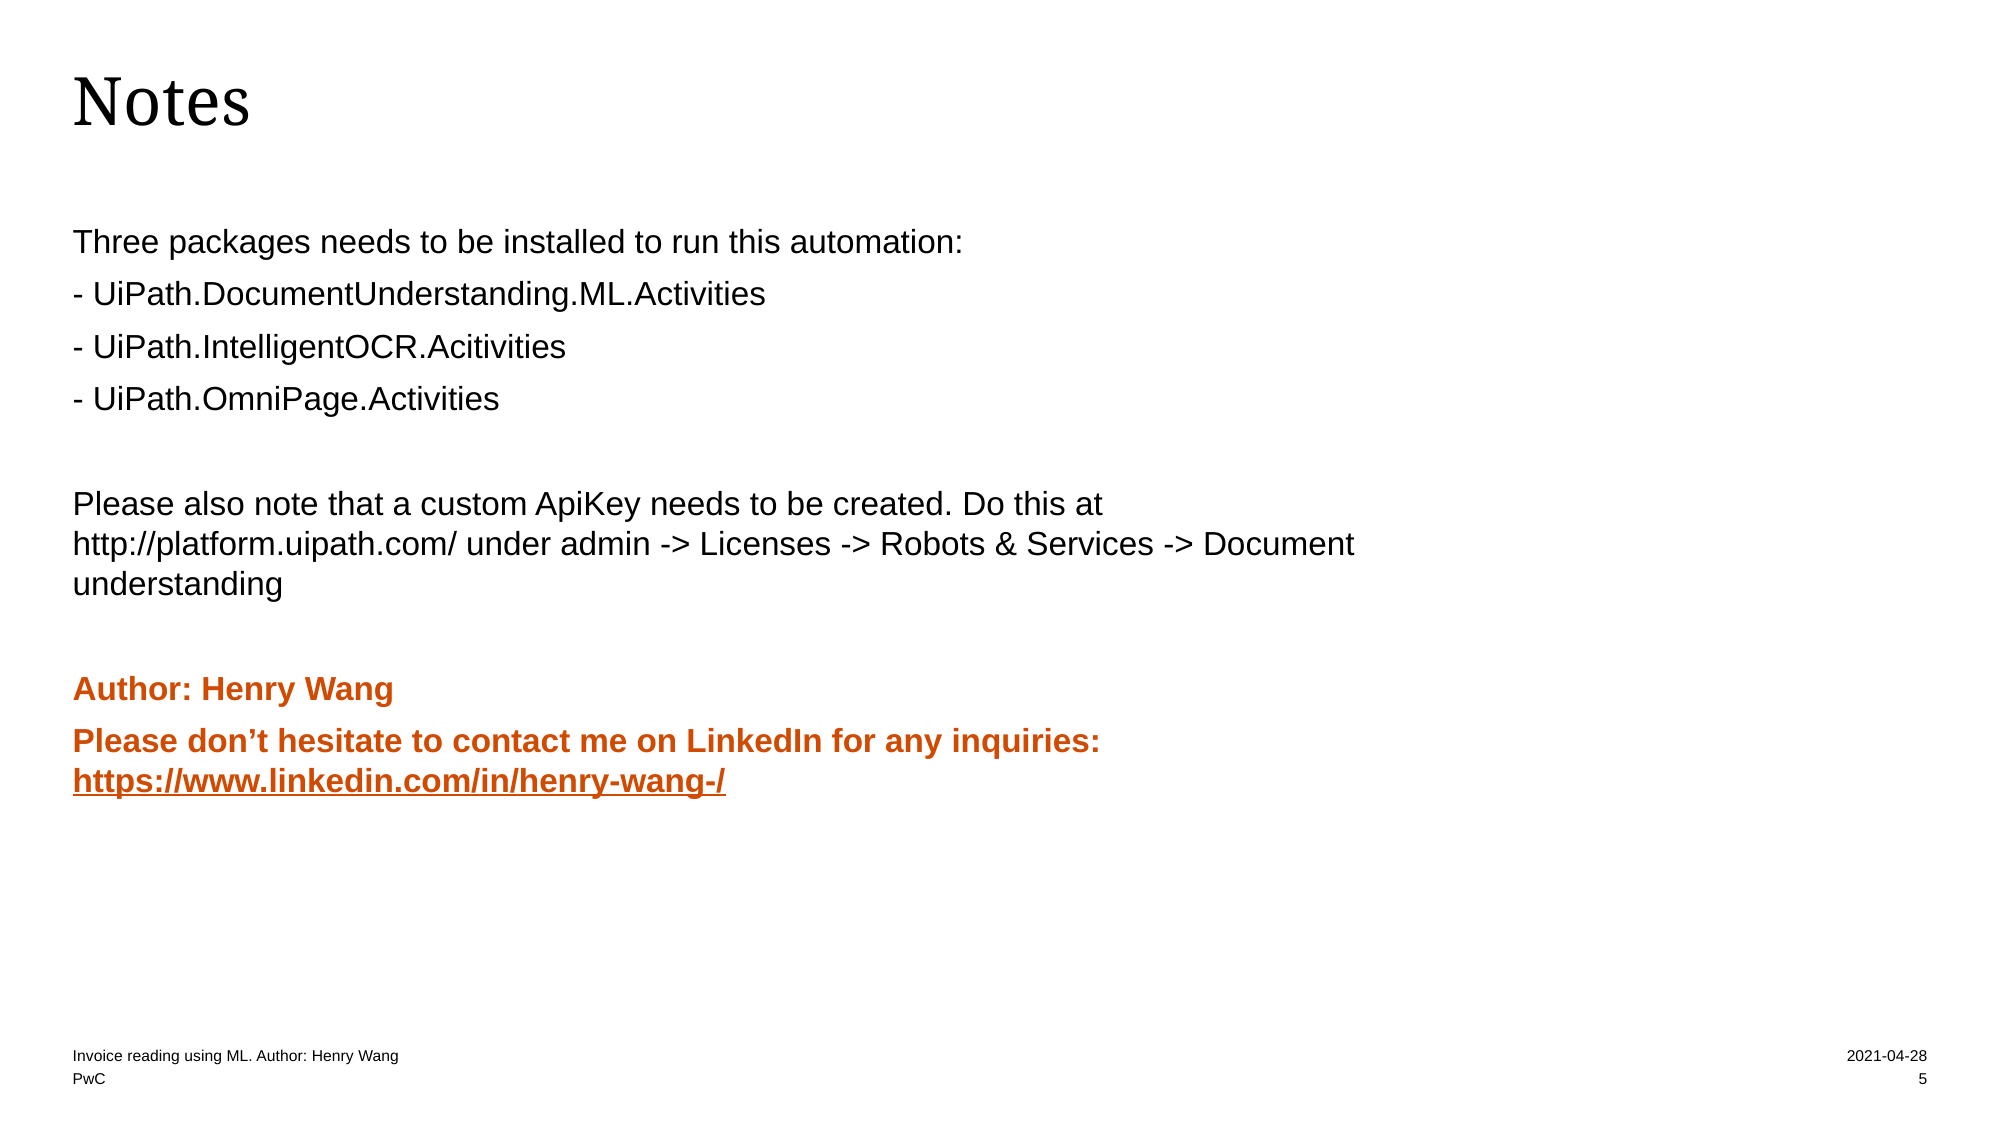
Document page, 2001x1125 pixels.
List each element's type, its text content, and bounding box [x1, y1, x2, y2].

slide_number ‹#› [1348, 1065, 1928, 1088]
list Three packages needs to be installed to run this automation: - UiPath.DocumentUnderstanding.ML.Activities - UiPath.IntelligentOCR.Acitivities - UiPath.OmniPage.Activities Please also note that a custom ApiKey needs to be created. Do this at http://platform.uipath.com/ under admin -> Licenses -> Robots & Services -> Document understanding Author: Henry Wang Please don’t hesitate to contact me on LinkedIn for any inquiries: https://www.linkedin.com/in/henry-wang-/ [72, 299, 1453, 974]
title Notes [72, 70, 1928, 299]
